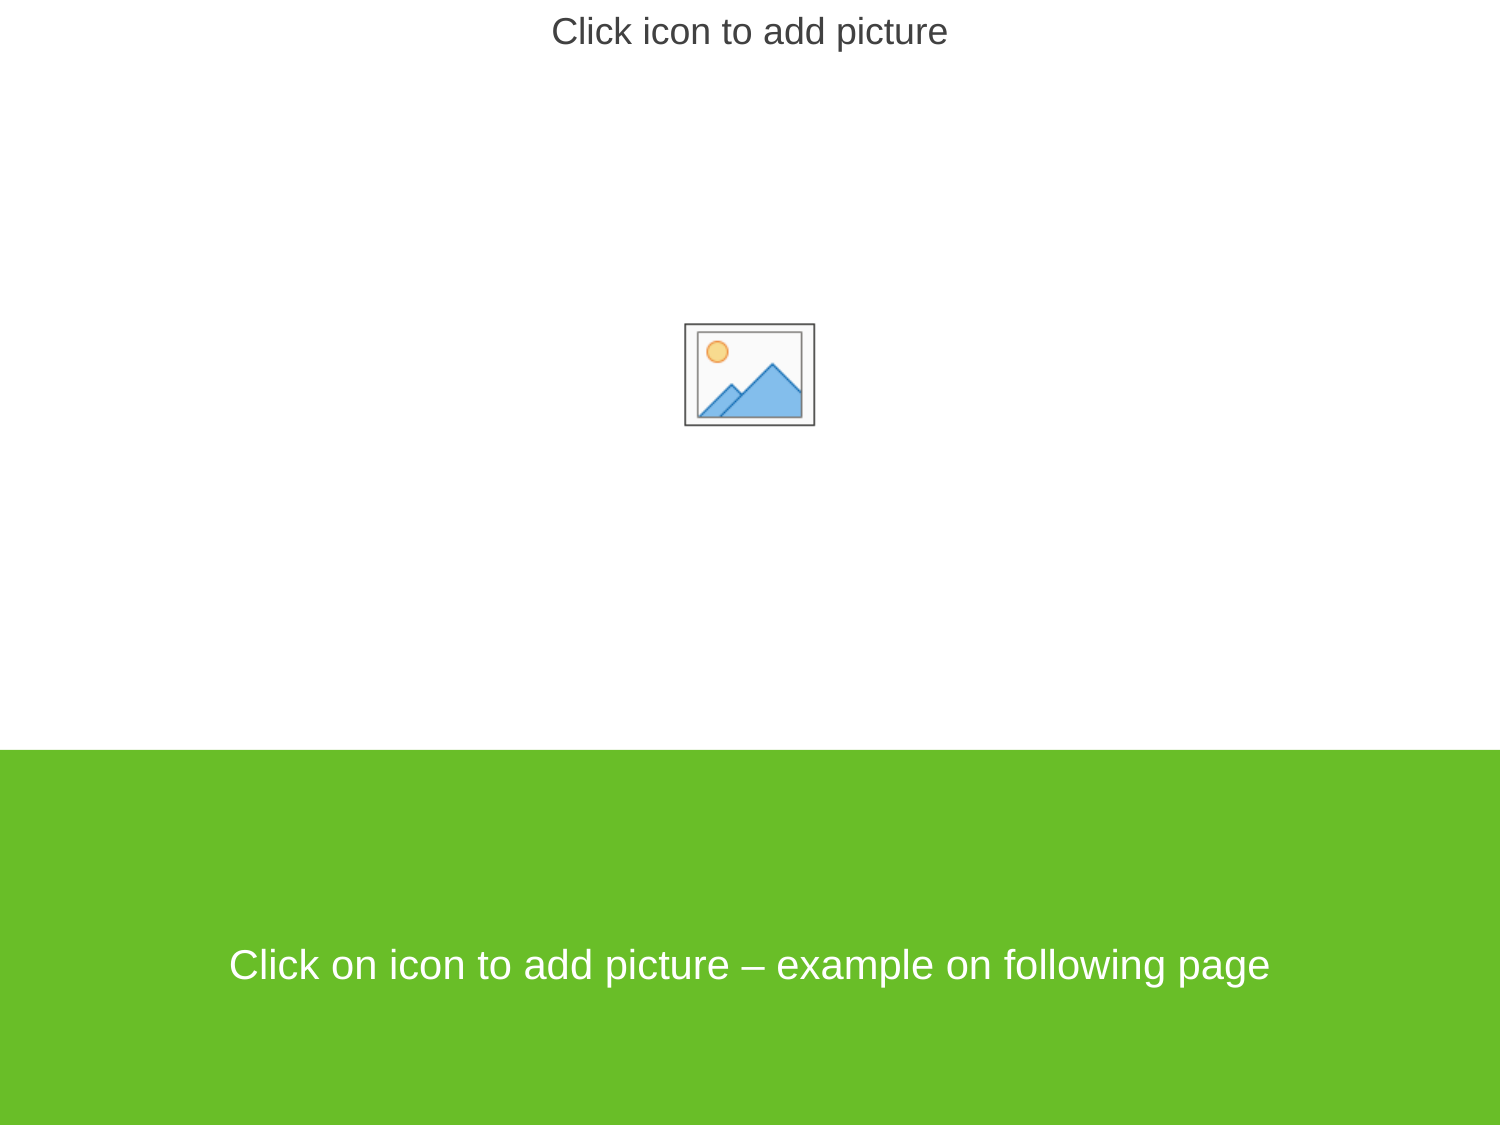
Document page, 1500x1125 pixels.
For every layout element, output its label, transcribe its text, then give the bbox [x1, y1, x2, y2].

picture [0, 0, 1500, 751]
title Click on icon to add picture – example on following page [48, 862, 1452, 988]
